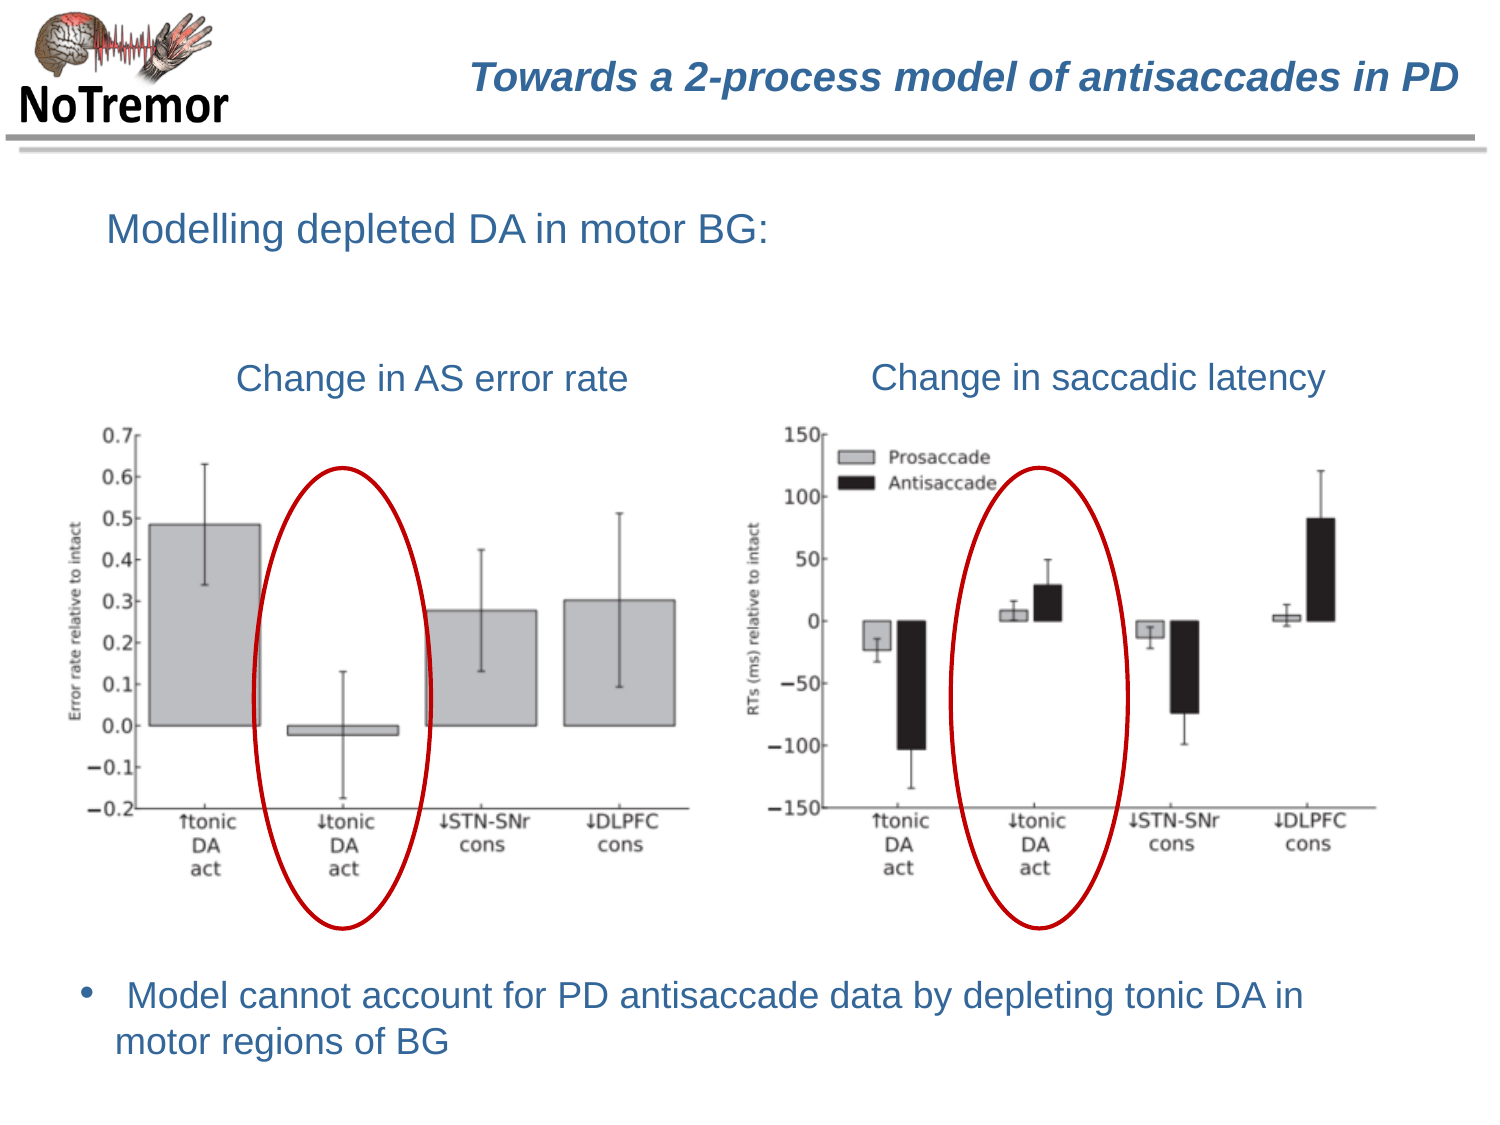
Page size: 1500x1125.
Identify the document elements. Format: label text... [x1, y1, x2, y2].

text_box Change in AS error rate [209, 341, 671, 407]
picture [17, 7, 231, 125]
text_box Change in saccadic latency [844, 341, 1353, 407]
text_box Modelling depleted DA in motor BG: [91, 194, 785, 260]
picture [35, 420, 1442, 904]
text_box [306, 912, 379, 931]
text_box [1003, 912, 1076, 931]
title Towards a 2-process model of antisaccades in PD [349, 24, 1476, 126]
text_box Model cannot account for PD antisaccade data by depleting tonic DA in motor regions of BG [64, 959, 1412, 1070]
